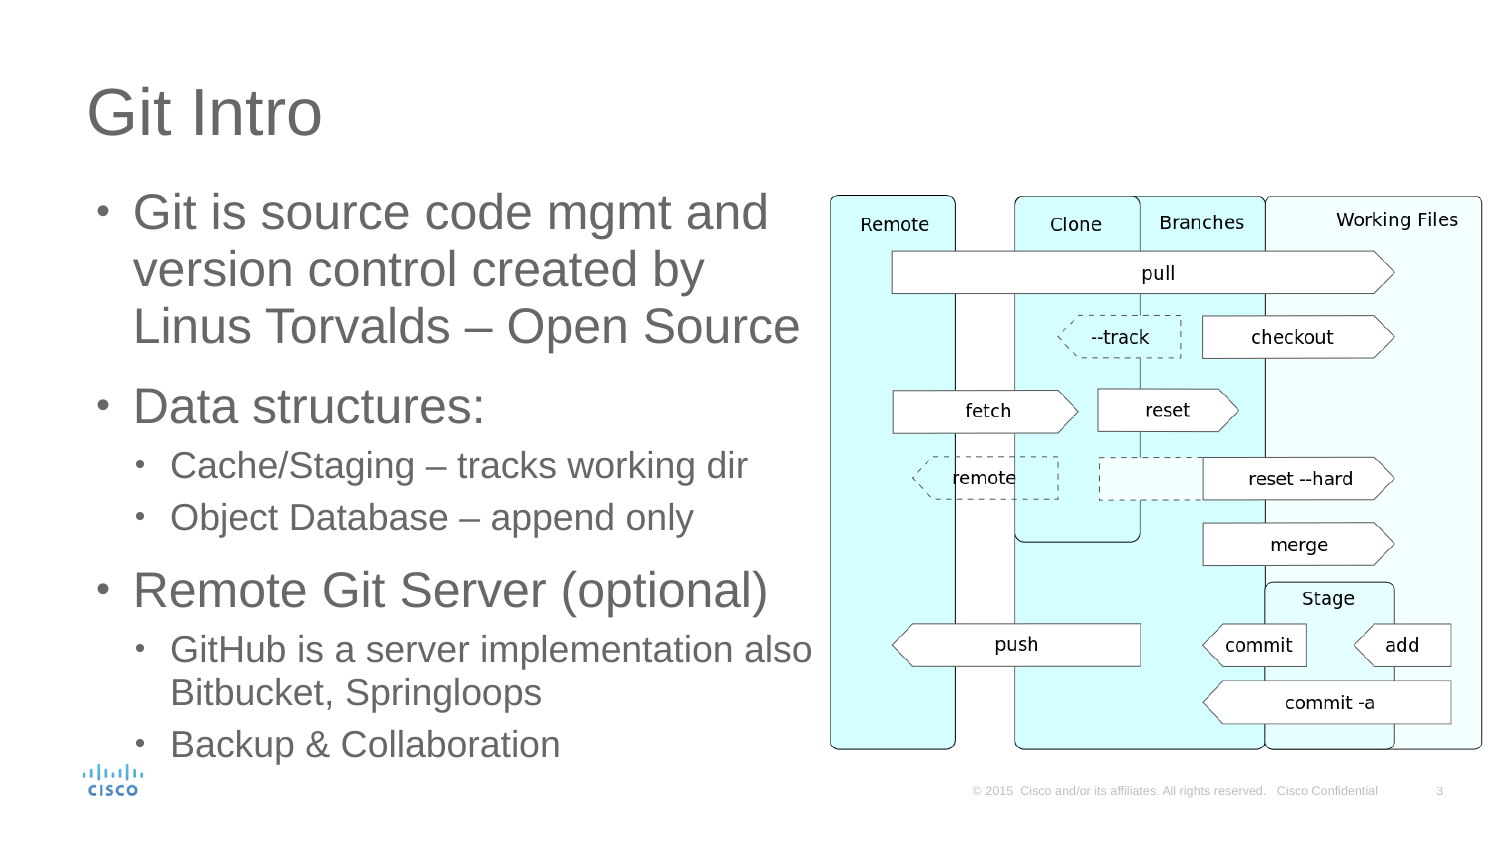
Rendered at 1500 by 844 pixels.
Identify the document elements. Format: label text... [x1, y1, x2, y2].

picture [77, 758, 149, 803]
list Git is source code mgmt and version control created by Linus Torvalds – Open Source Data structures: Cache/Staging – tracks working dir Object Database – append only Remote Git Server (optional) GitHub is a server implementation also Bitbucket, Springloops Backup & Collaboration [71, 176, 808, 741]
picture [810, 175, 1500, 770]
title Git Intro [71, 55, 1441, 176]
